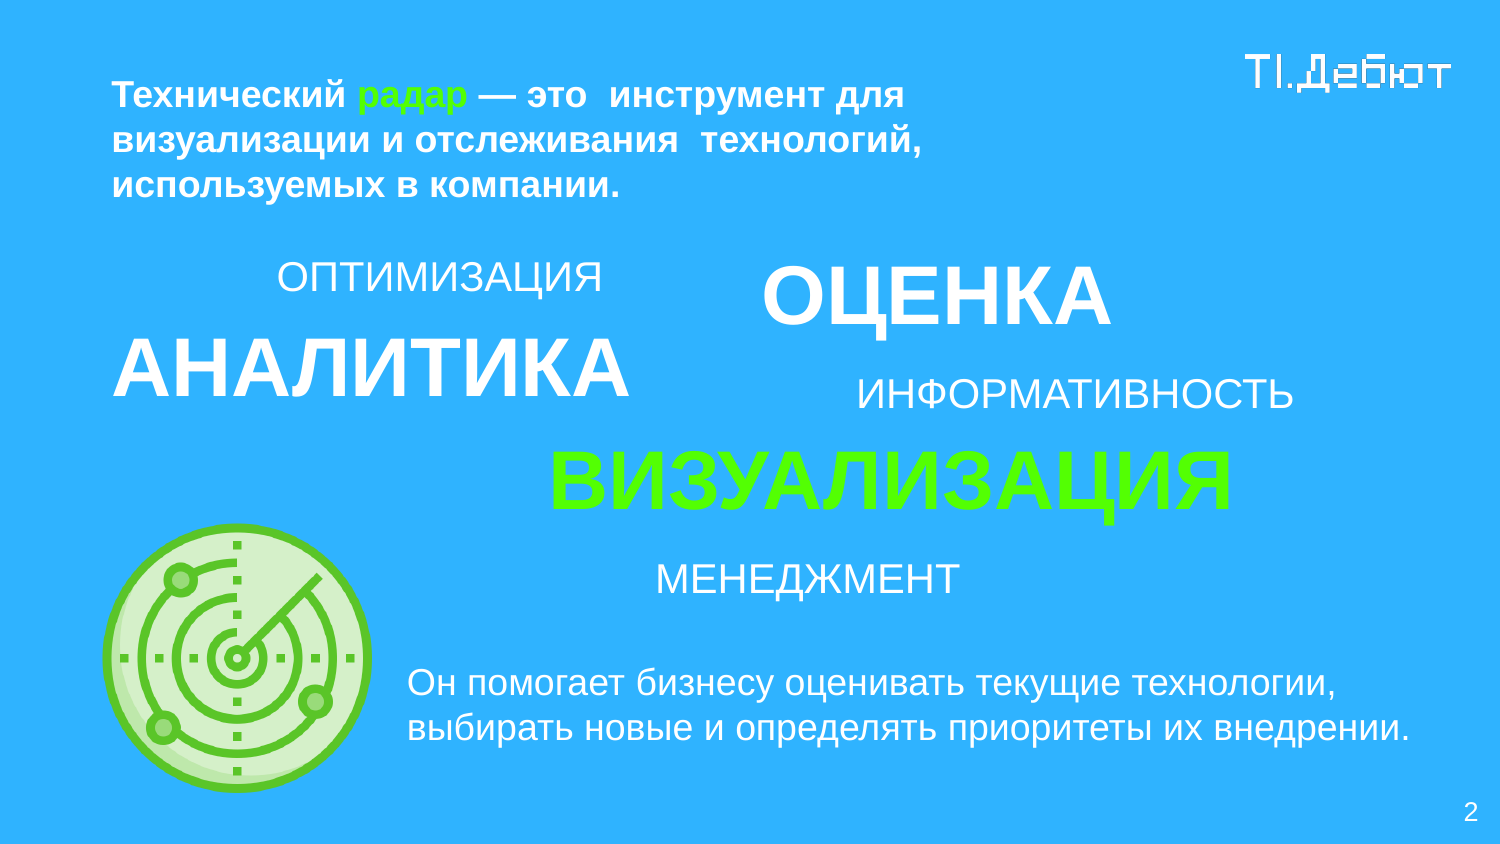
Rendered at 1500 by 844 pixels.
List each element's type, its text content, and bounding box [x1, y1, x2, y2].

slide_number 2 [1403, 779, 1494, 844]
picture [1245, 54, 1451, 93]
text_box Он помогает бизнесу оценивать текущие технологии, выбирать новые и определять приоритеты их внедрении. [406, 662, 1424, 749]
title Технический радар — это инструмент для визуализации и отслеживания технологий, используемых в компании. [111, 69, 971, 211]
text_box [111, 240, 1448, 654]
picture [97, 519, 376, 798]
